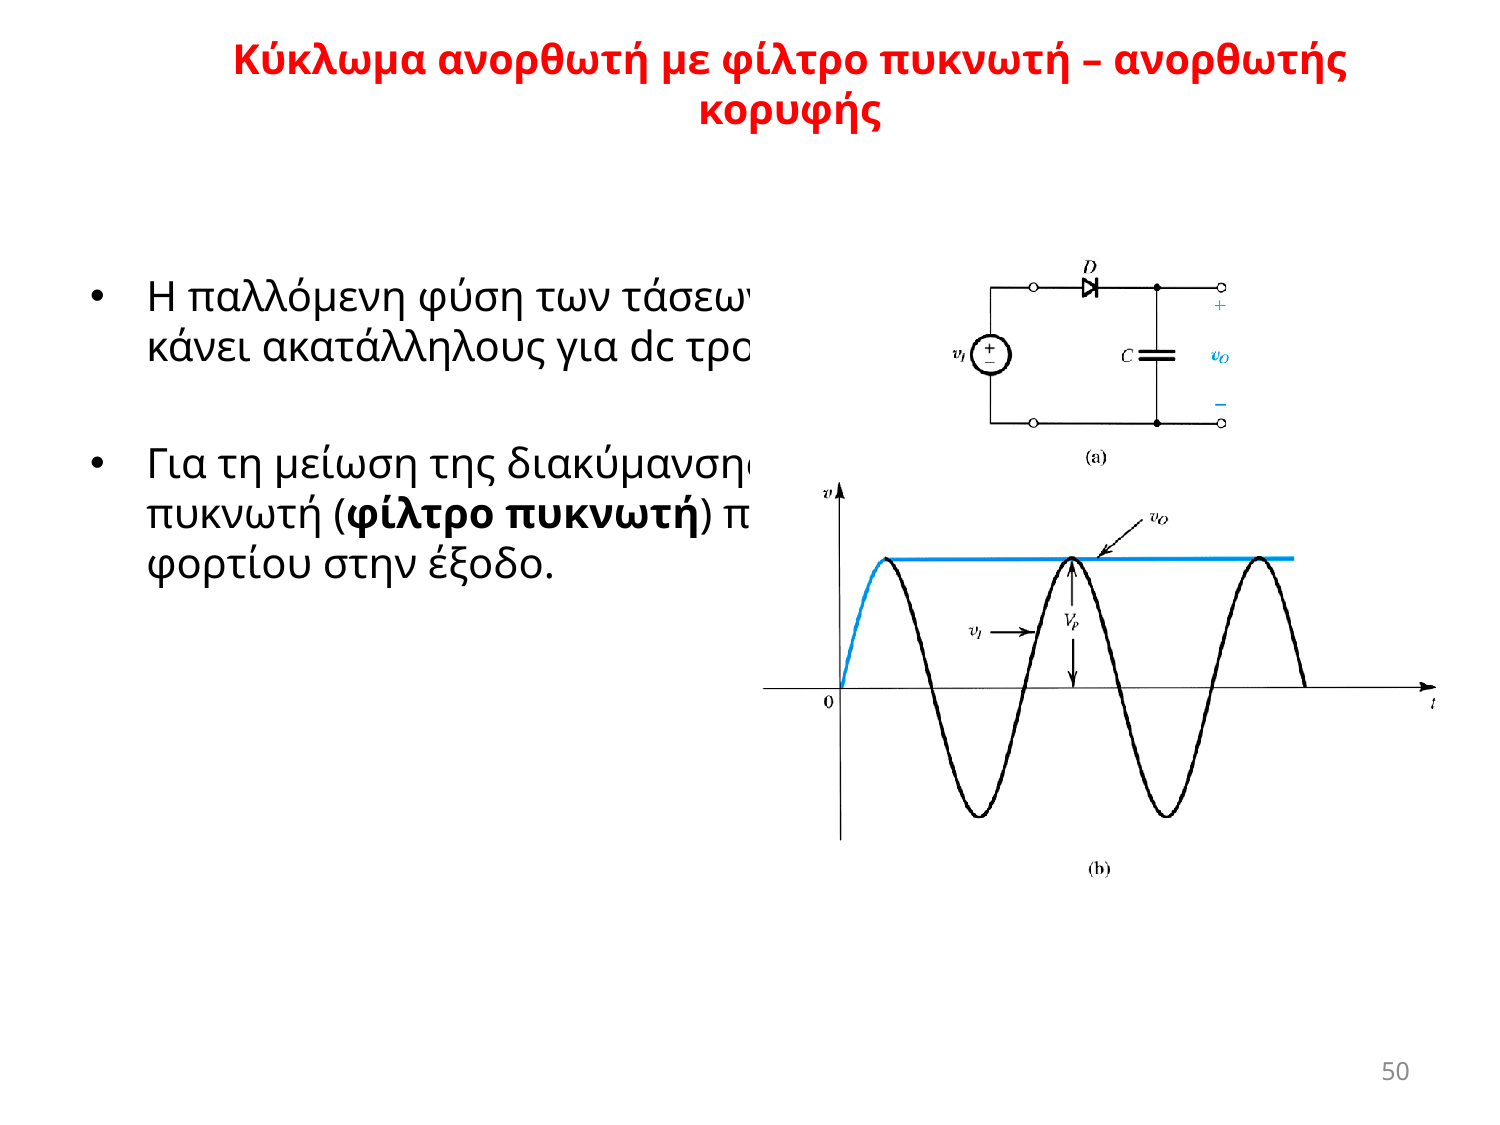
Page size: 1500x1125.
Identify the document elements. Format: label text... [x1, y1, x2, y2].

title Κύκλωμα ανορθωτή με φίλτρο πυκνωτή – ανορθωτής κορυφής [137, 24, 1442, 141]
picture [749, 249, 1457, 891]
list Η παλλόμενη φύση των τάσεων εξόδου των ανορθωτών τους κάνει ακατάλληλους για dc τροφοδοσία. Για τη μείωση της διακύμανσης στην έξοδο συνδέουμε έναν πυκνωτή (φίλτρο πυκνωτή) παράλληλα με την αντίσταση φορτίου στην έξοδο. [75, 262, 1425, 1005]
slide_number 50 [1074, 1042, 1425, 1103]
